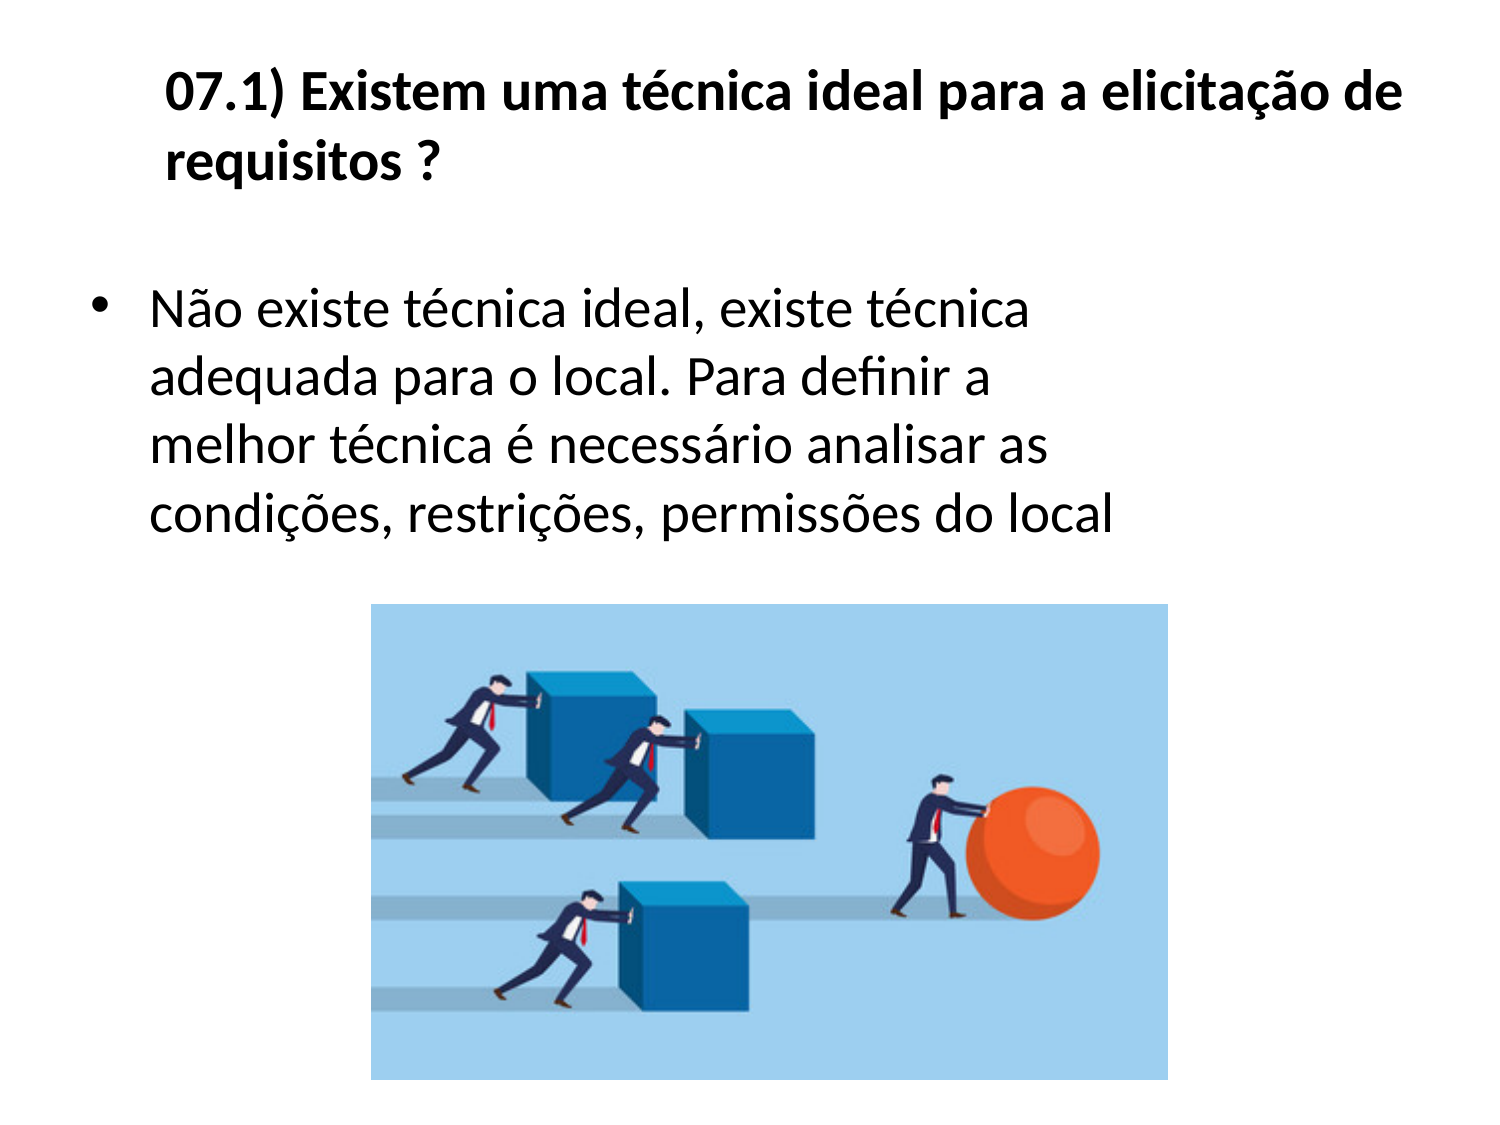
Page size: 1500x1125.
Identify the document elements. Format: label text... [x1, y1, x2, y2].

list Não existe técnica ideal, existe técnica adequada para o local. Para definir a melhor técnica é necessário analisar as condições, restrições, permissões do local [75, 262, 1143, 563]
title 07.1) Existem uma técnica ideal para a elicitação de requisitos ? [75, 45, 1425, 233]
picture [371, 604, 1168, 1081]
